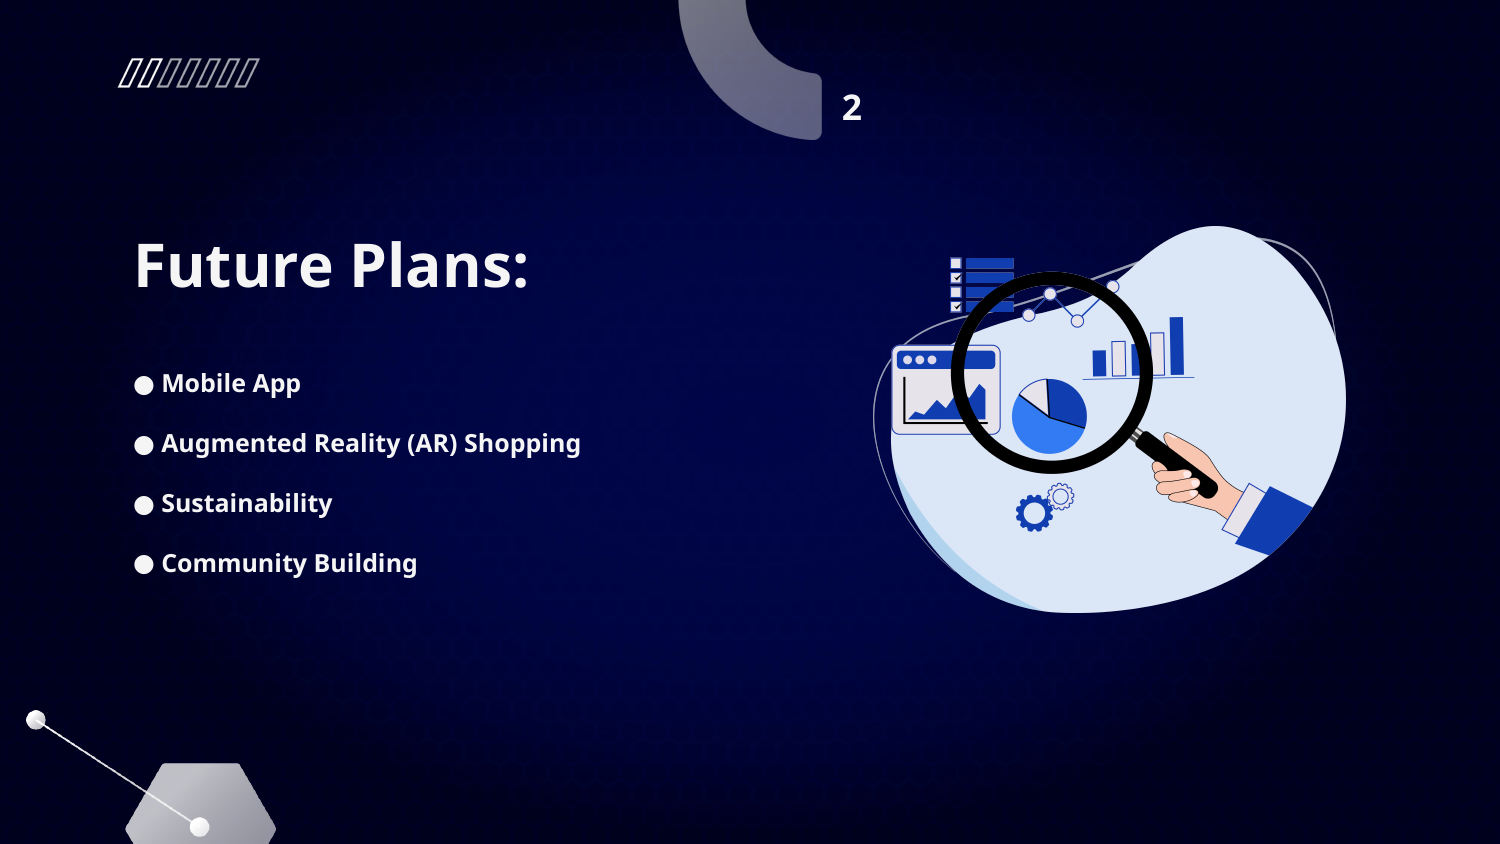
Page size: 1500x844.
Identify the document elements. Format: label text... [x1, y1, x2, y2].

picture [0, 0, 1500, 844]
list Mobile App Augmented Reality (AR) Shopping Sustainability Community Building [118, 352, 815, 776]
title Future Plans: [118, 139, 815, 315]
